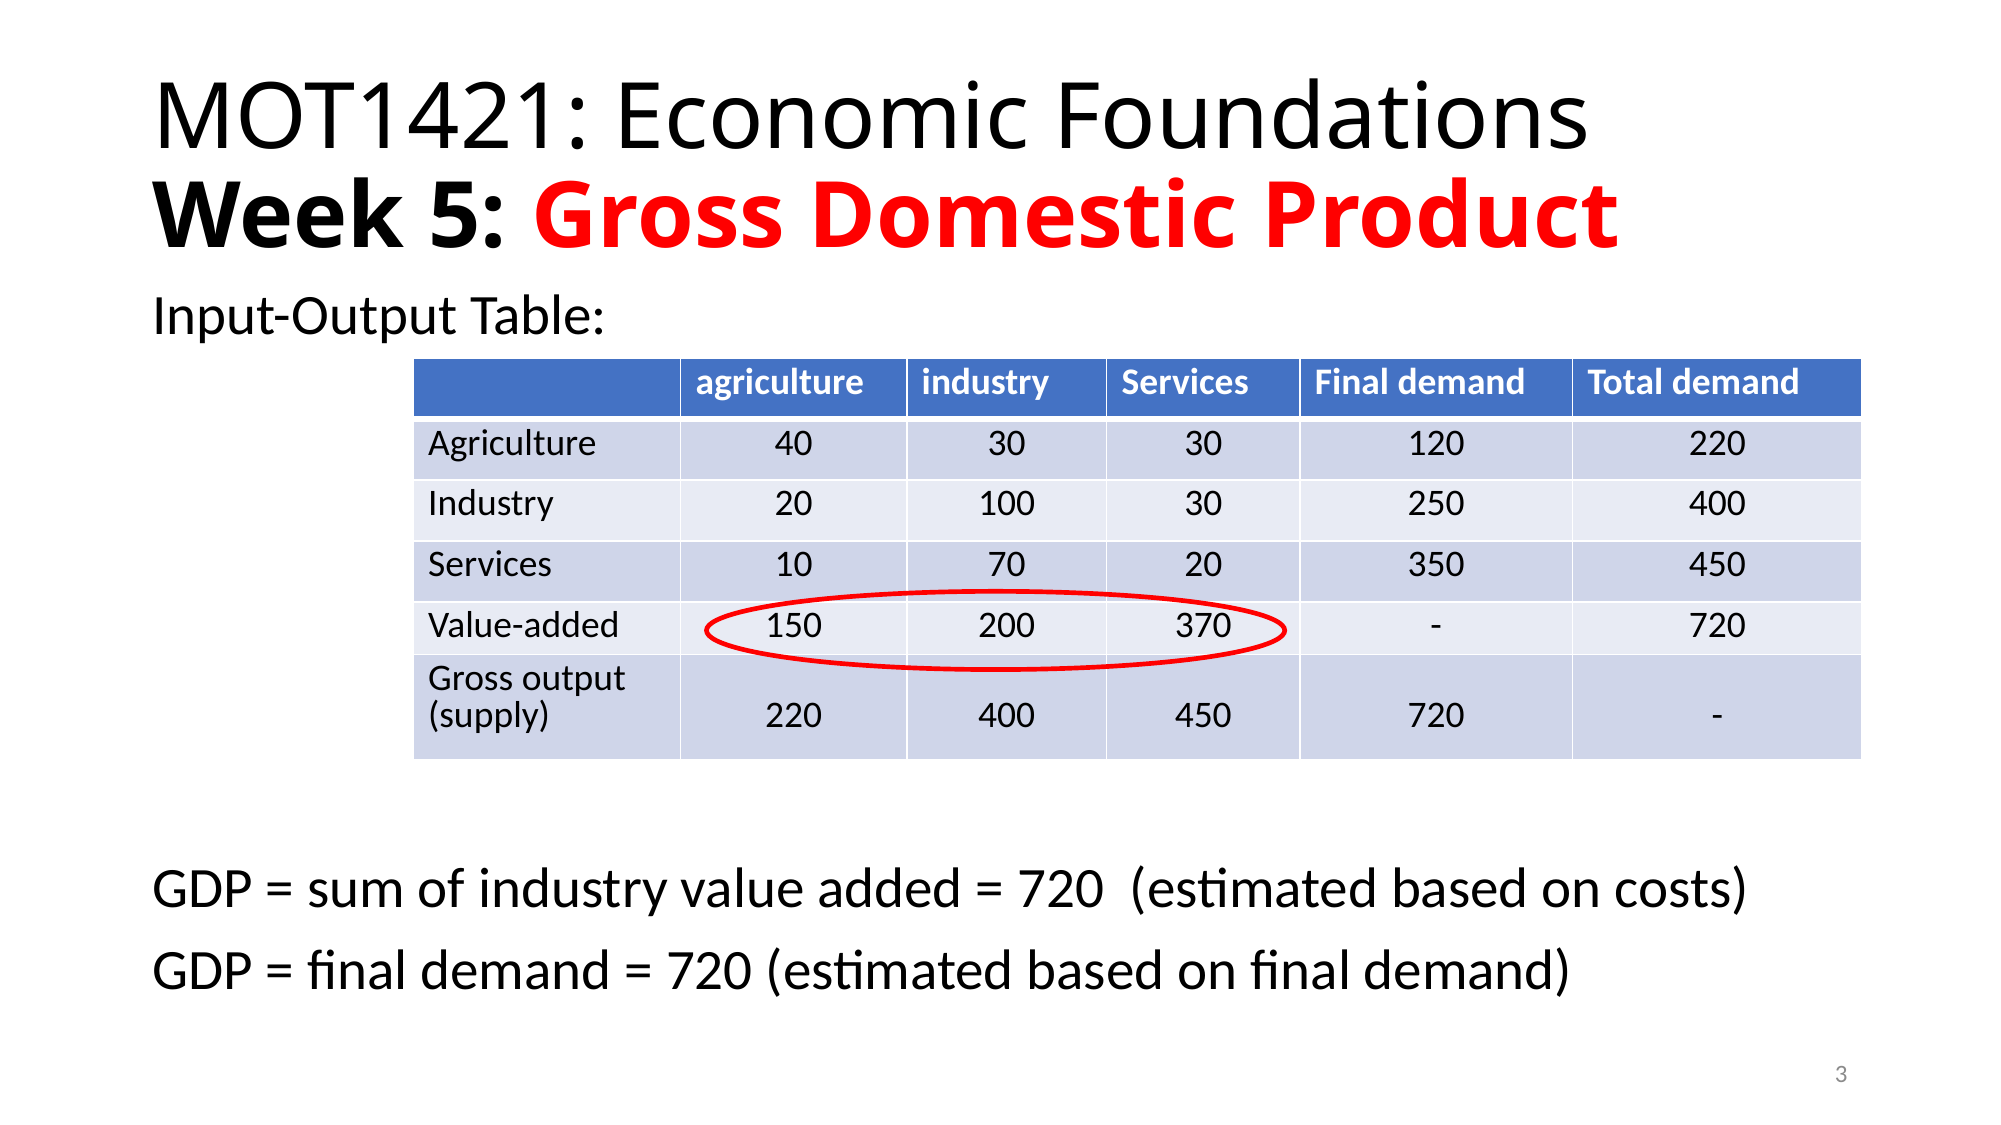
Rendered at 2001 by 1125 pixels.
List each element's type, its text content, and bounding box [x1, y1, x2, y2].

table_cell 400 [908, 668, 1106, 759]
table_header industry [908, 359, 1106, 416]
table_cell 450 [1107, 655, 1299, 759]
table_cell 220 [681, 655, 906, 759]
table_cell - [1573, 655, 1861, 759]
table_cell Agriculture [414, 422, 680, 479]
table_cell 150 [681, 603, 775, 654]
slide_number 3 [1412, 1042, 1863, 1103]
table_header agriculture [681, 359, 906, 416]
table_cell Services [414, 542, 680, 601]
table_cell 720 [1301, 655, 1572, 759]
list Input-Output Table: GDP = sum of industry value added = 720 (estimated based on costs) GDP = final demand = 720 (estimated based on final demand) [137, 277, 1863, 1014]
table_cell 100 [908, 481, 1106, 540]
table_cell 220 [1573, 422, 1861, 479]
table_cell 70 [908, 542, 1106, 593]
table_cell Gross output (supply) [414, 655, 680, 759]
table_cell 120 [1301, 422, 1572, 479]
table_cell 250 [1301, 481, 1572, 540]
text_box [705, 590, 1286, 671]
table_cell 30 [908, 422, 1106, 479]
table_cell 10 [681, 542, 906, 601]
table_cell 20 [1107, 542, 1299, 601]
table_cell 400 [1573, 481, 1861, 540]
title MOT1421: Economic Foundations Week 5: Gross Domestic Product [137, 59, 1863, 277]
table_header Total demand [1573, 359, 1861, 416]
table_cell 720 [1573, 603, 1861, 654]
table_cell - [1301, 603, 1572, 654]
table_cell 30 [1107, 422, 1299, 479]
table_cell 30 [1107, 481, 1299, 540]
table_cell 20 [681, 481, 906, 540]
table_cell 40 [681, 422, 906, 479]
table_cell 370 [1216, 603, 1299, 654]
table_header Services [1107, 359, 1299, 416]
table_cell Industry [414, 481, 680, 540]
table_header Final demand [1301, 359, 1572, 416]
table_cell Value-added [414, 603, 680, 654]
table_cell 350 [1301, 542, 1572, 601]
table_header [414, 359, 680, 416]
table_cell 450 [1573, 542, 1861, 601]
